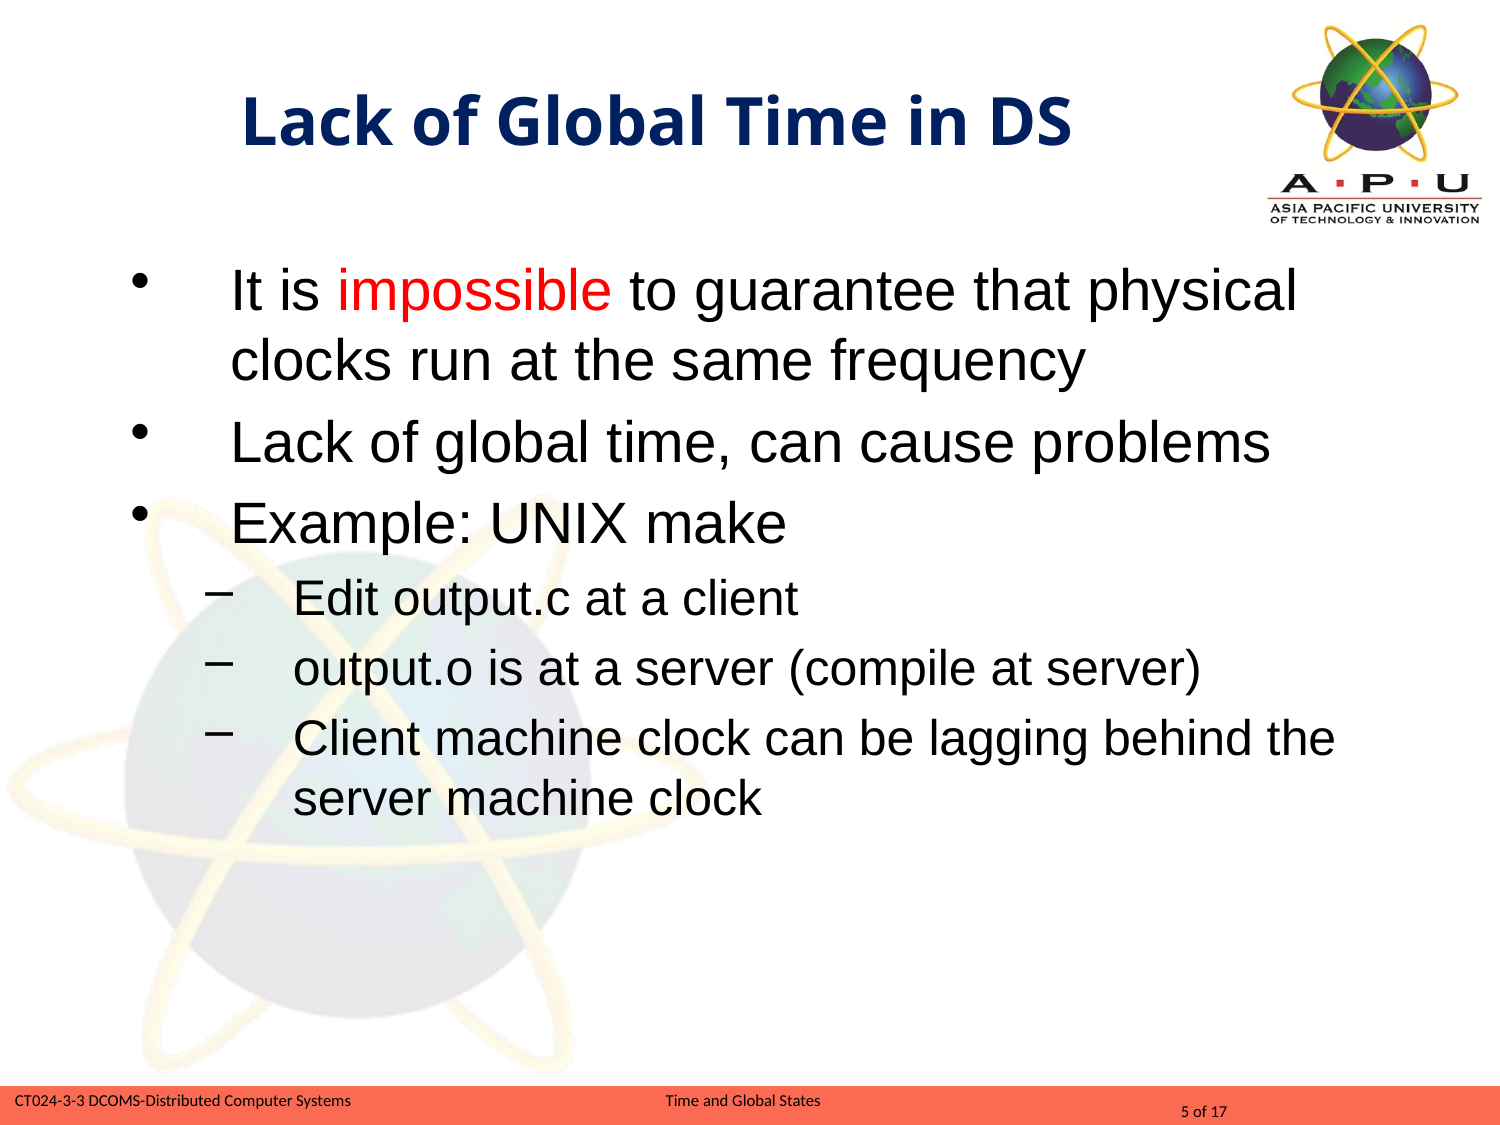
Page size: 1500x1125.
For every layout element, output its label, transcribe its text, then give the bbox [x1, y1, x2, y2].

picture [1251, 0, 1500, 249]
title Lack of Global Time in DS [79, 45, 1235, 193]
list It is impossible to guarantee that physical clocks run at the same frequency Lack of global time, can cause problems Example: UNIX make Edit output.c at a client output.o is at a server (compile at server) Client machine clock can be lagging behind the server machine clock [115, 244, 1368, 973]
